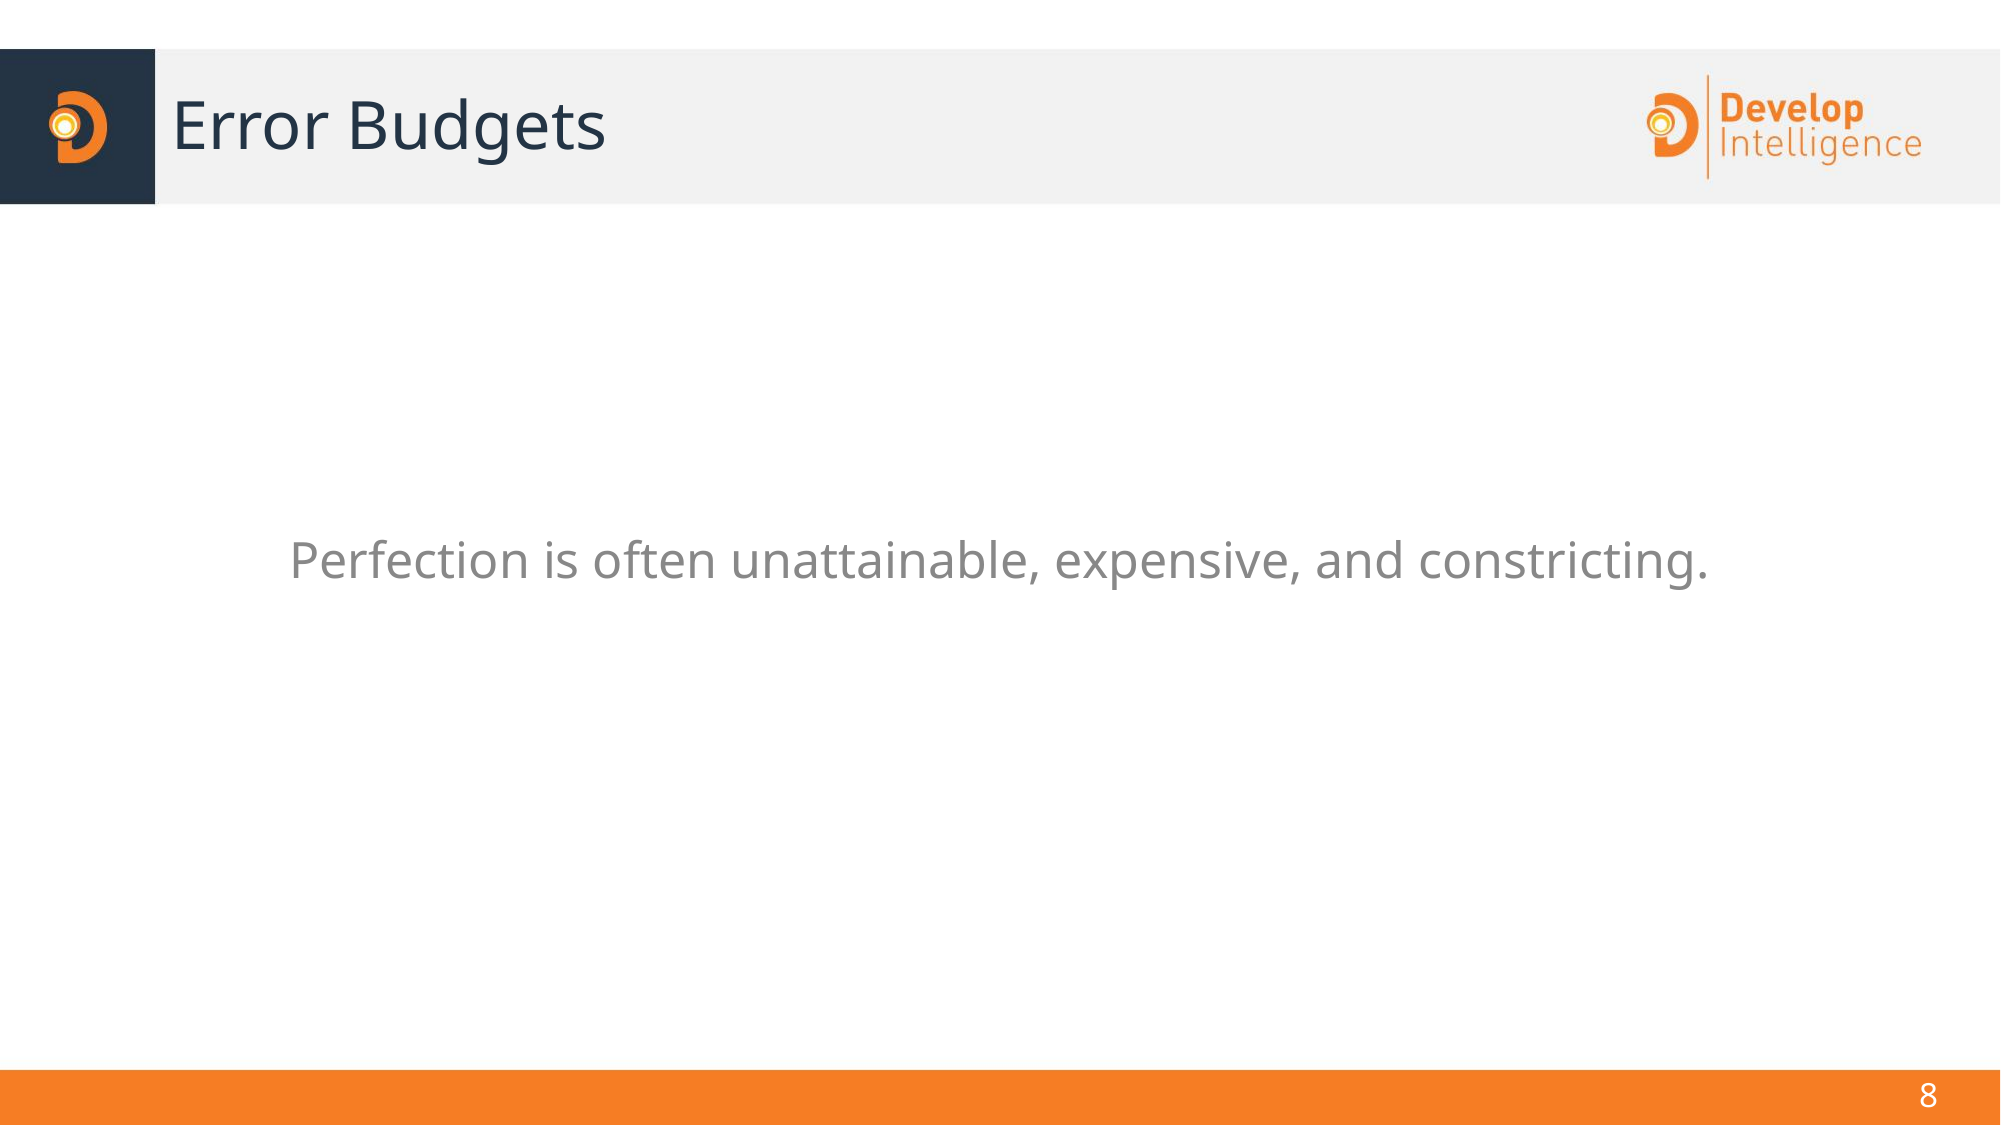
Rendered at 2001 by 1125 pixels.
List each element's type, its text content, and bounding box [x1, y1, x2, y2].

picture [0, 0, 2001, 1125]
slide_number ‹#› [1860, 1072, 1998, 1122]
list Perfection is often unattainable, expensive, and constricting. [137, 178, 1863, 947]
title Error Budgets [156, 53, 1999, 202]
